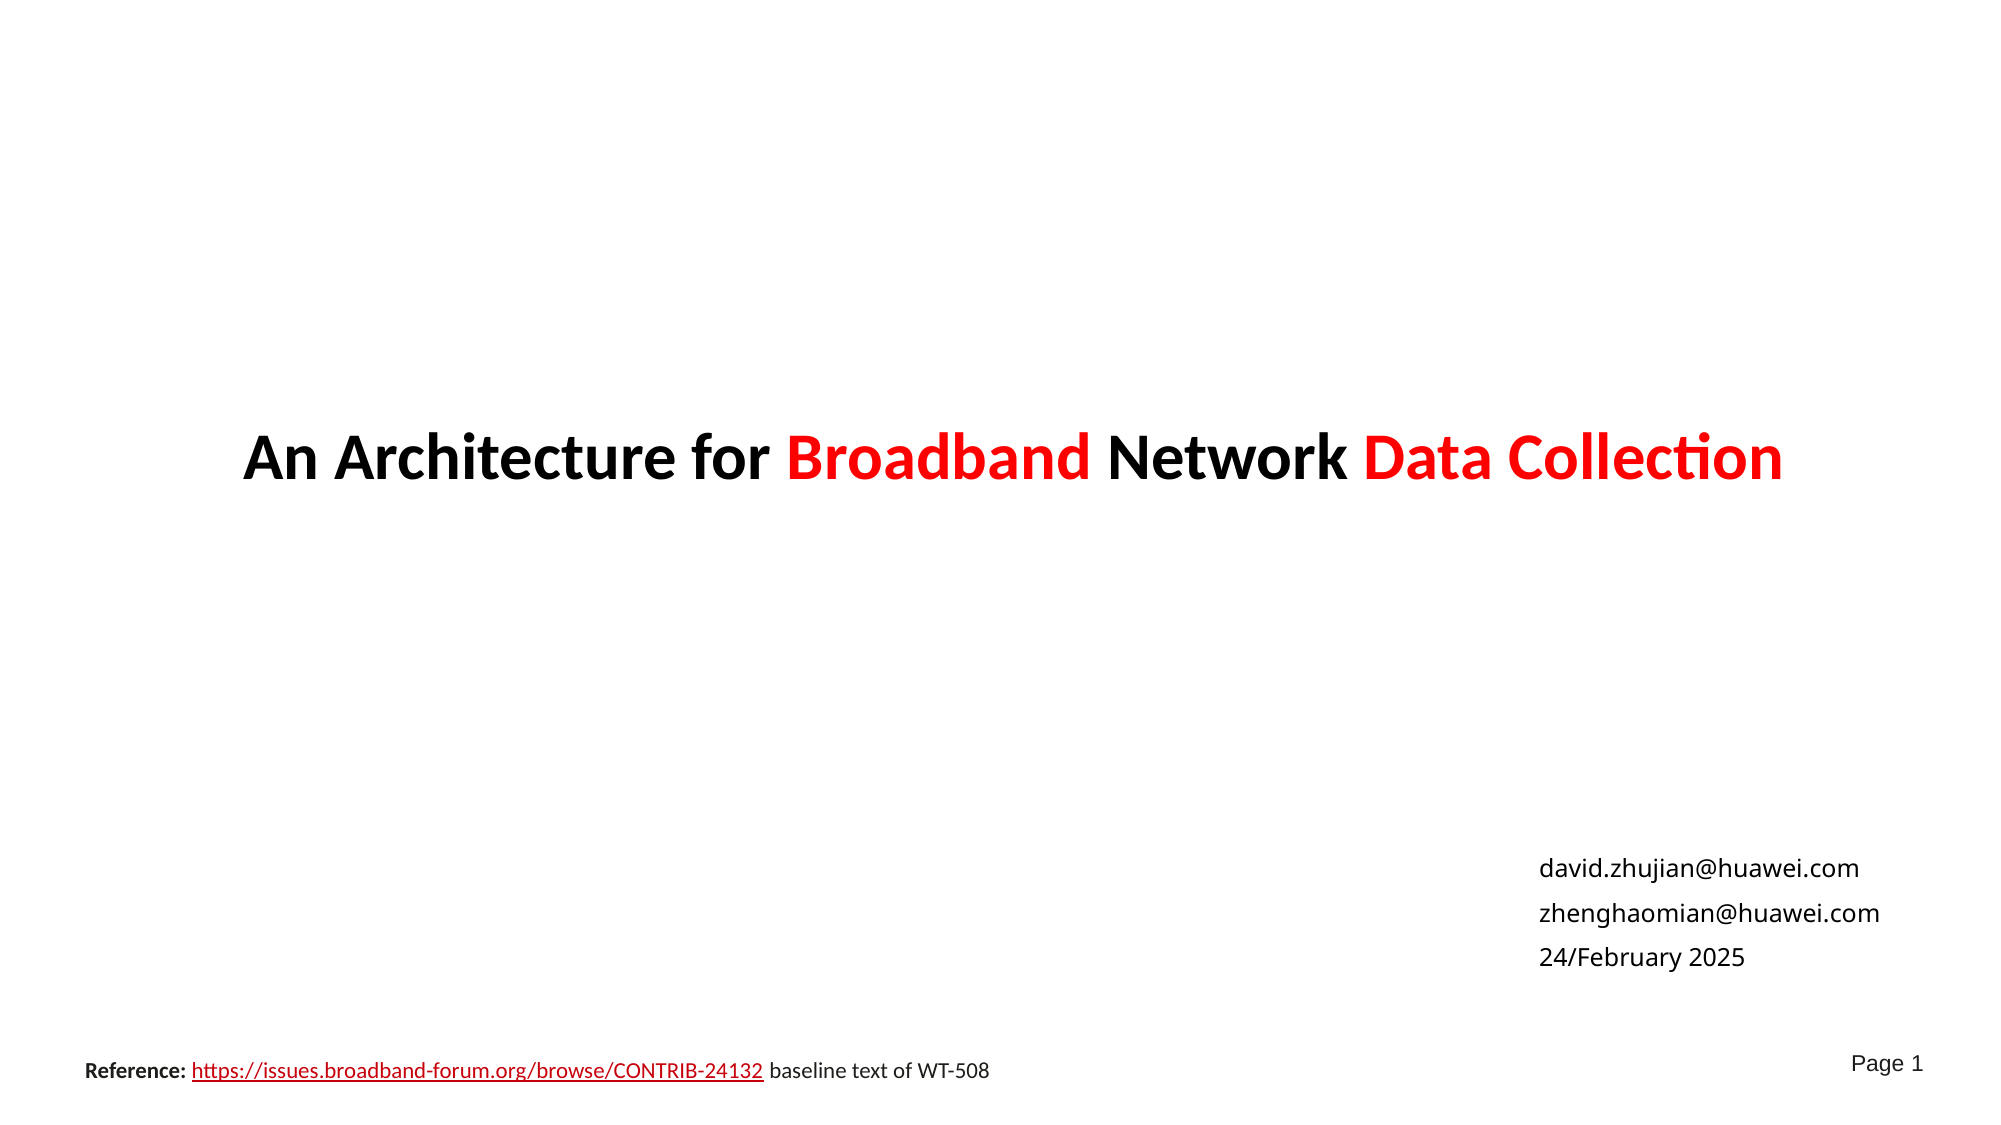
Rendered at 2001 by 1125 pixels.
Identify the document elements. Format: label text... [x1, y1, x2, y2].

text_box david.zhujian@huawei.com zhenghaomian@huawei.com 24/February 2025 [1539, 837, 2001, 972]
text_box An Architecture for Broadband Network Data Collection [243, 412, 1786, 493]
